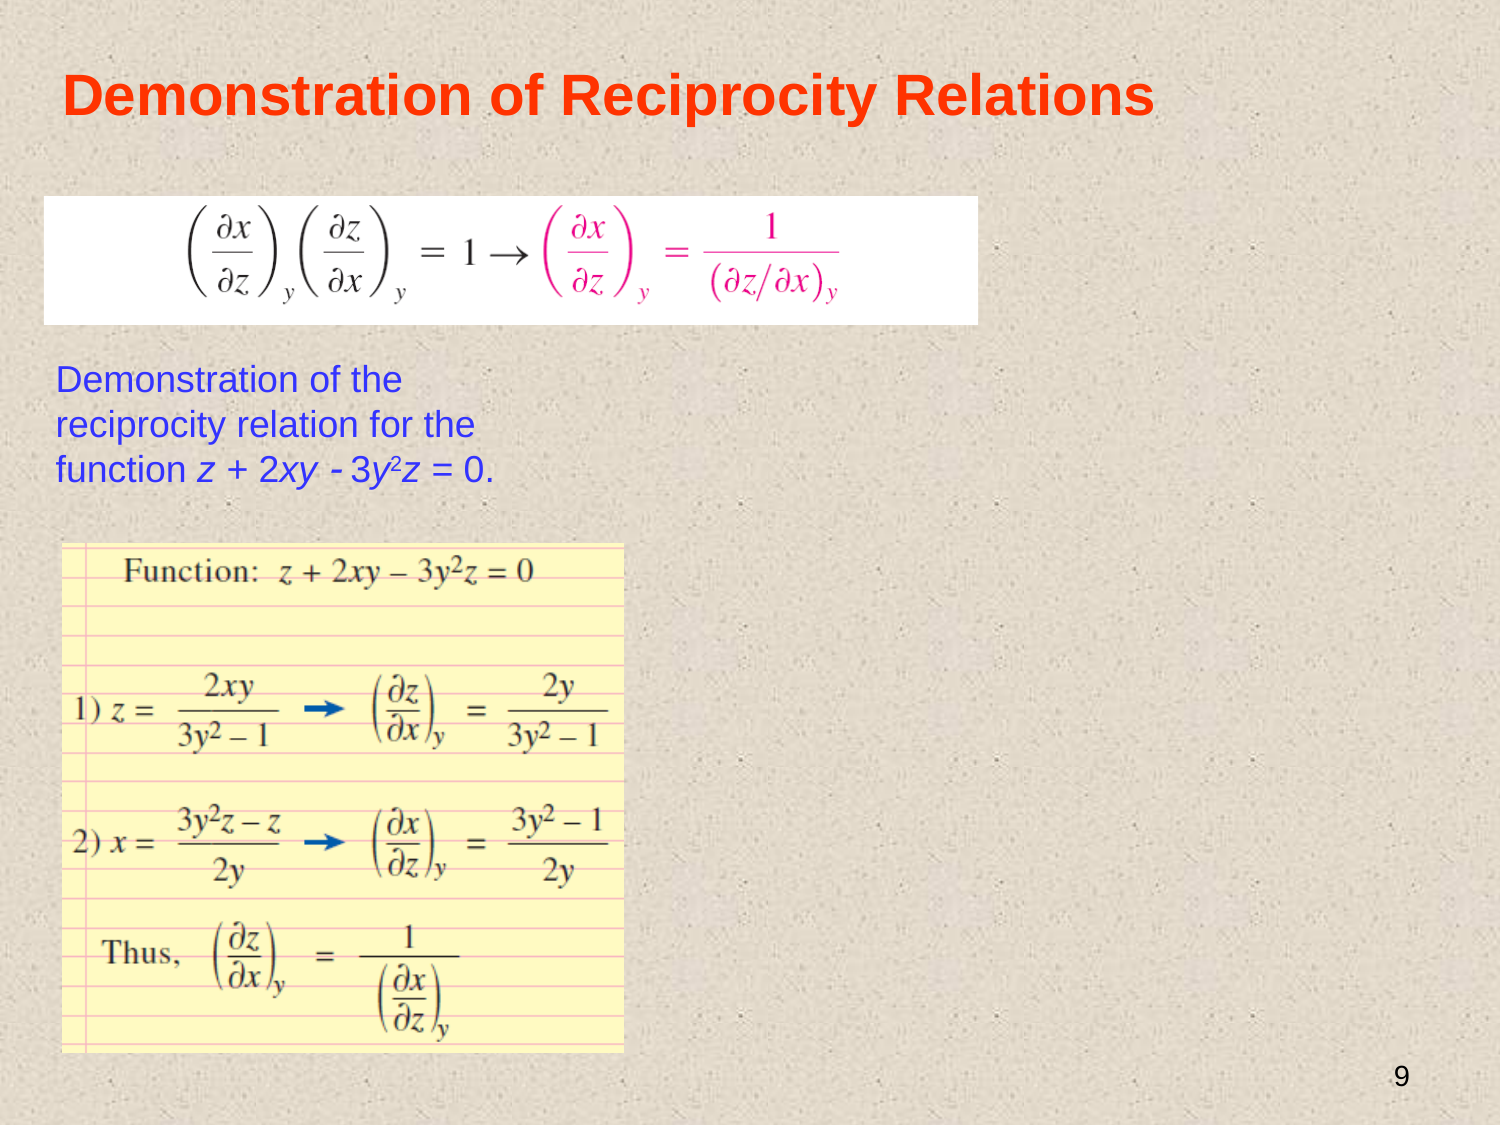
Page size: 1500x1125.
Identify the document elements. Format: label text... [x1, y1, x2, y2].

slide_number 9 [1074, 1049, 1426, 1103]
picture [0, 0, 1500, 1125]
text_box Demonstration of Reciprocity Relations [47, 50, 1173, 135]
text_box Demonstration of the reciprocity relation for the function z + 2xy  3y2z = 0. [40, 347, 566, 498]
